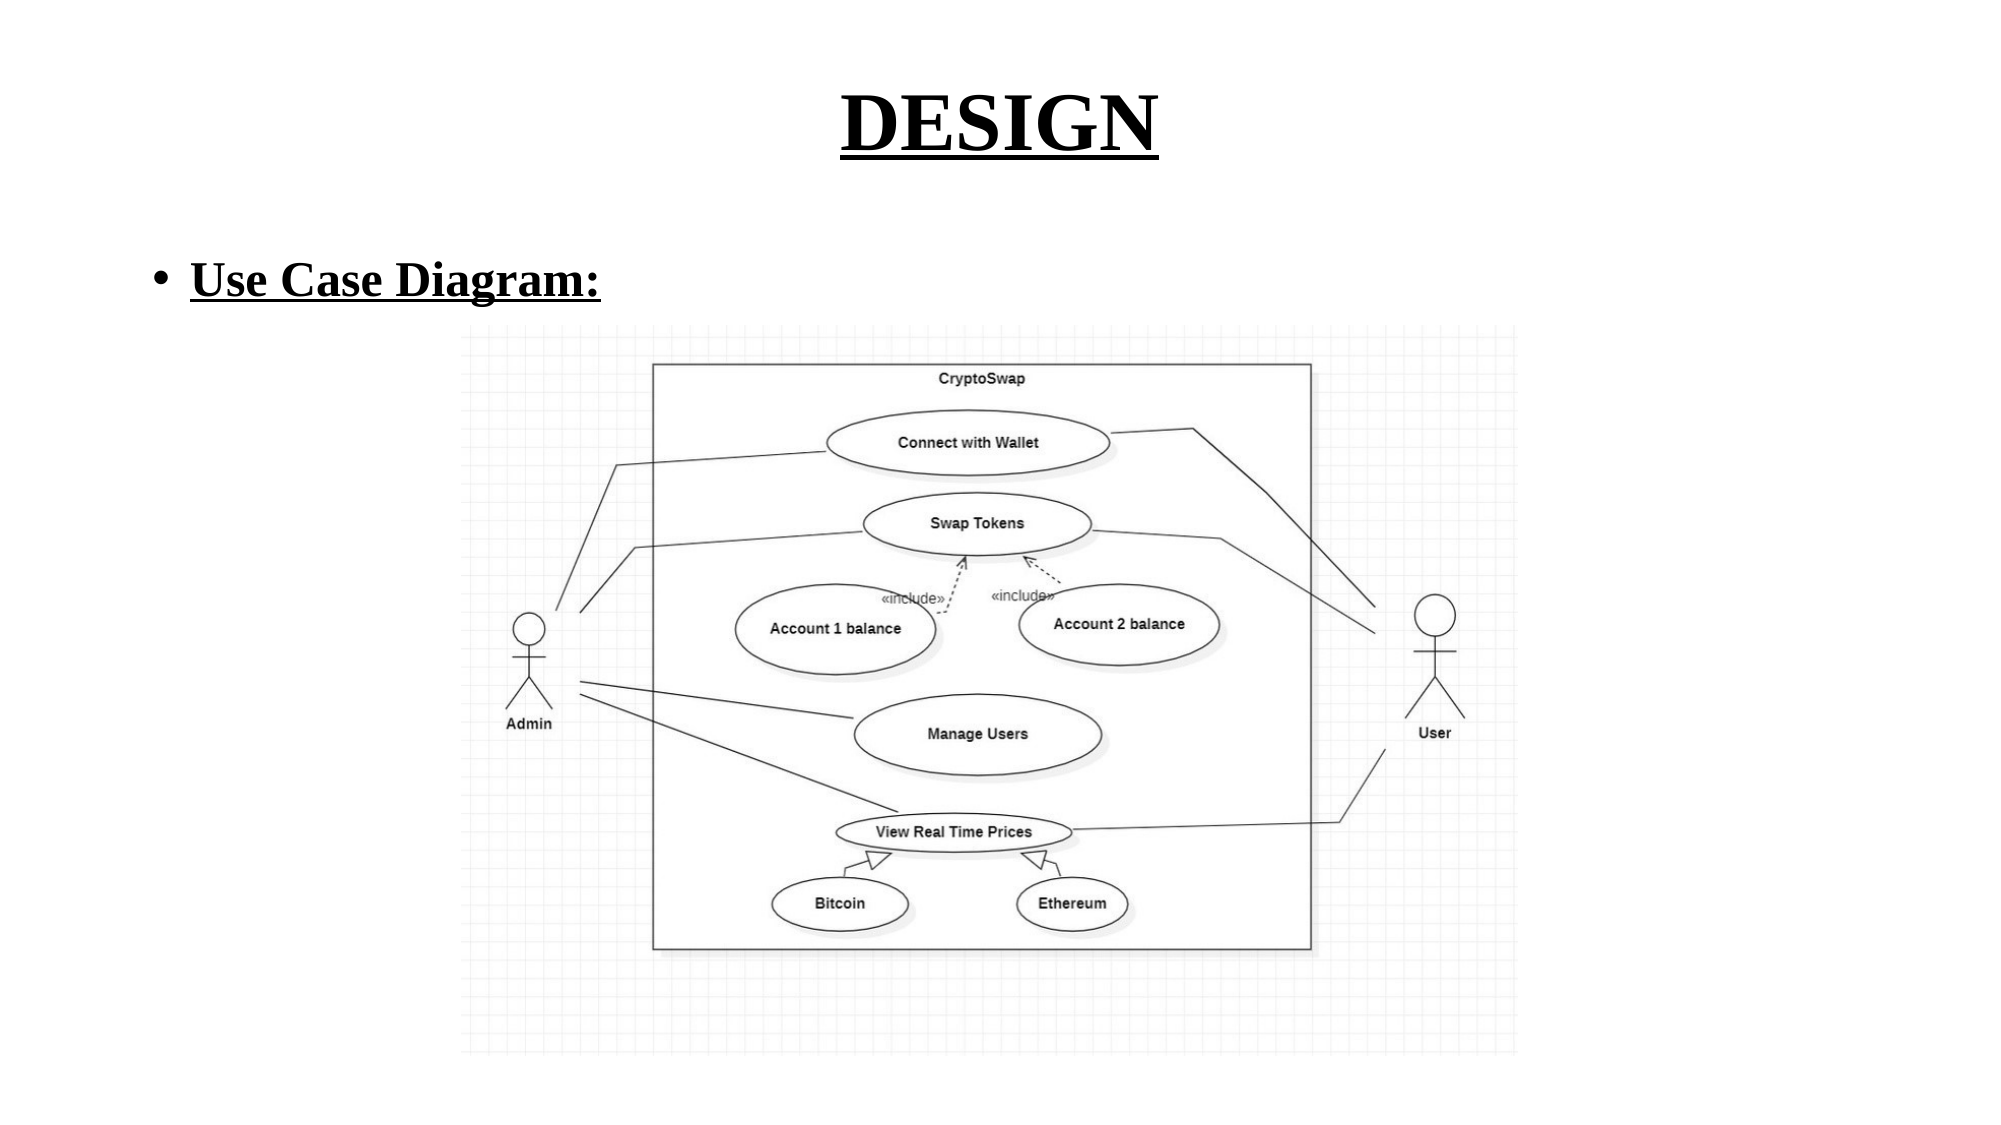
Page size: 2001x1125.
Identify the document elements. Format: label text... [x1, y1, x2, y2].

list Use Case Diagram: [137, 245, 1863, 1014]
title DESIGN [137, 13, 1863, 234]
picture [461, 325, 1518, 1056]
